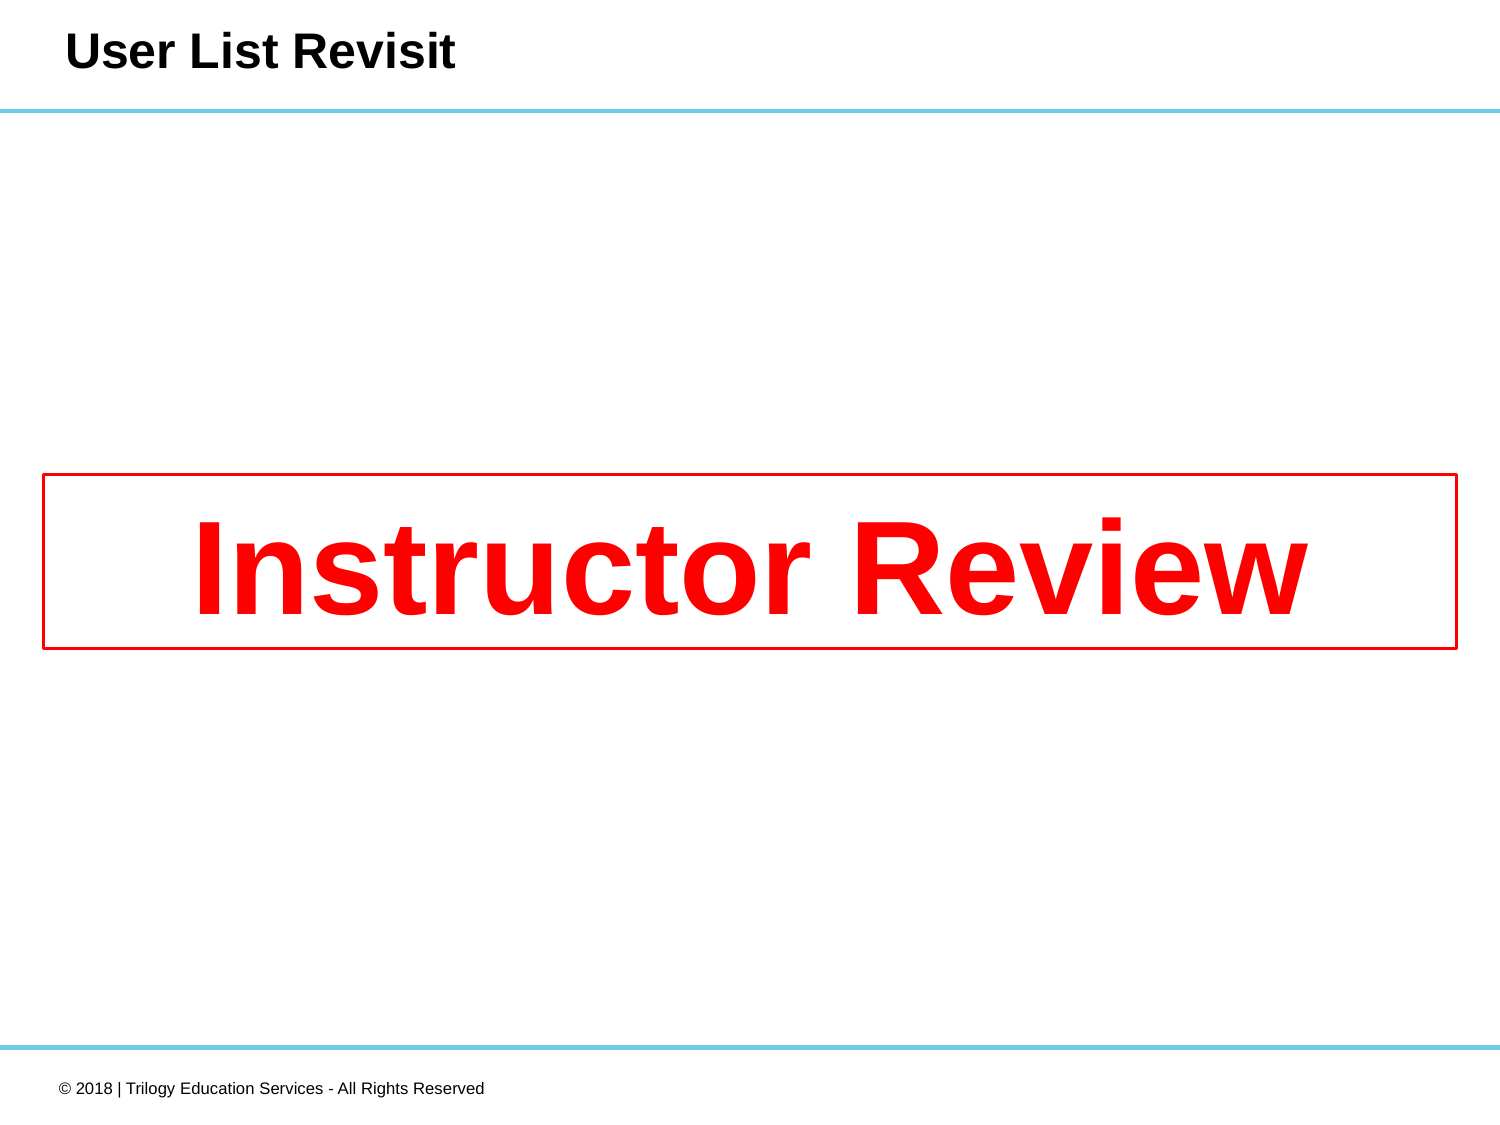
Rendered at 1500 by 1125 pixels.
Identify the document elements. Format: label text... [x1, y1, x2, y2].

text_box Instructor Review [43, 474, 1457, 649]
title User List Revisit [50, 0, 1475, 108]
